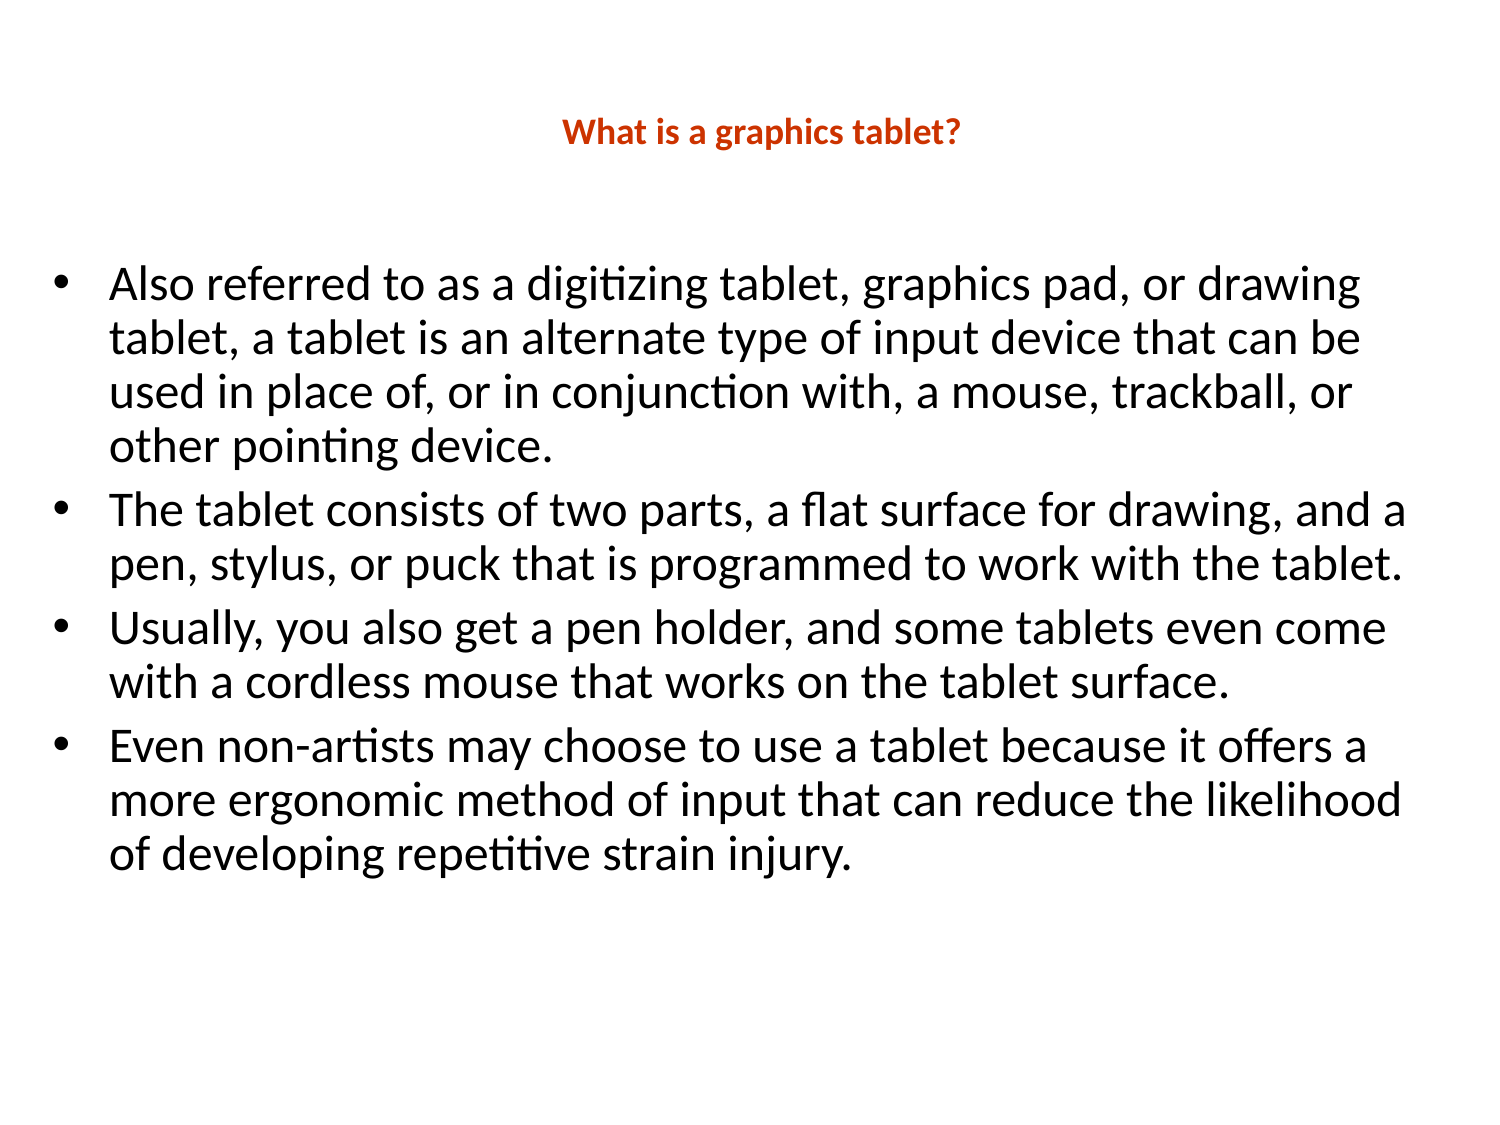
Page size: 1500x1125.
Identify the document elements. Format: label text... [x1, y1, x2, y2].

list Also referred to as a digitizing tablet, graphics pad, or drawing tablet, a tablet is an alternate type of input device that can be used in place of, or in conjunction with, a mouse, trackball, or other pointing device. The tablet consists of two parts, a flat surface for drawing, and a pen, stylus, or puck that is programmed to work with the tablet. Usually, you also get a pen holder, and some tablets even come with a cordless mouse that works on the tablet surface. Even non-artists may choose to use a tablet because it offers a more ergonomic method of input that can reduce the likelihood of developing repetitive strain injury. [37, 249, 1463, 1125]
title What is a graphics tablet? [87, 99, 1437, 206]
